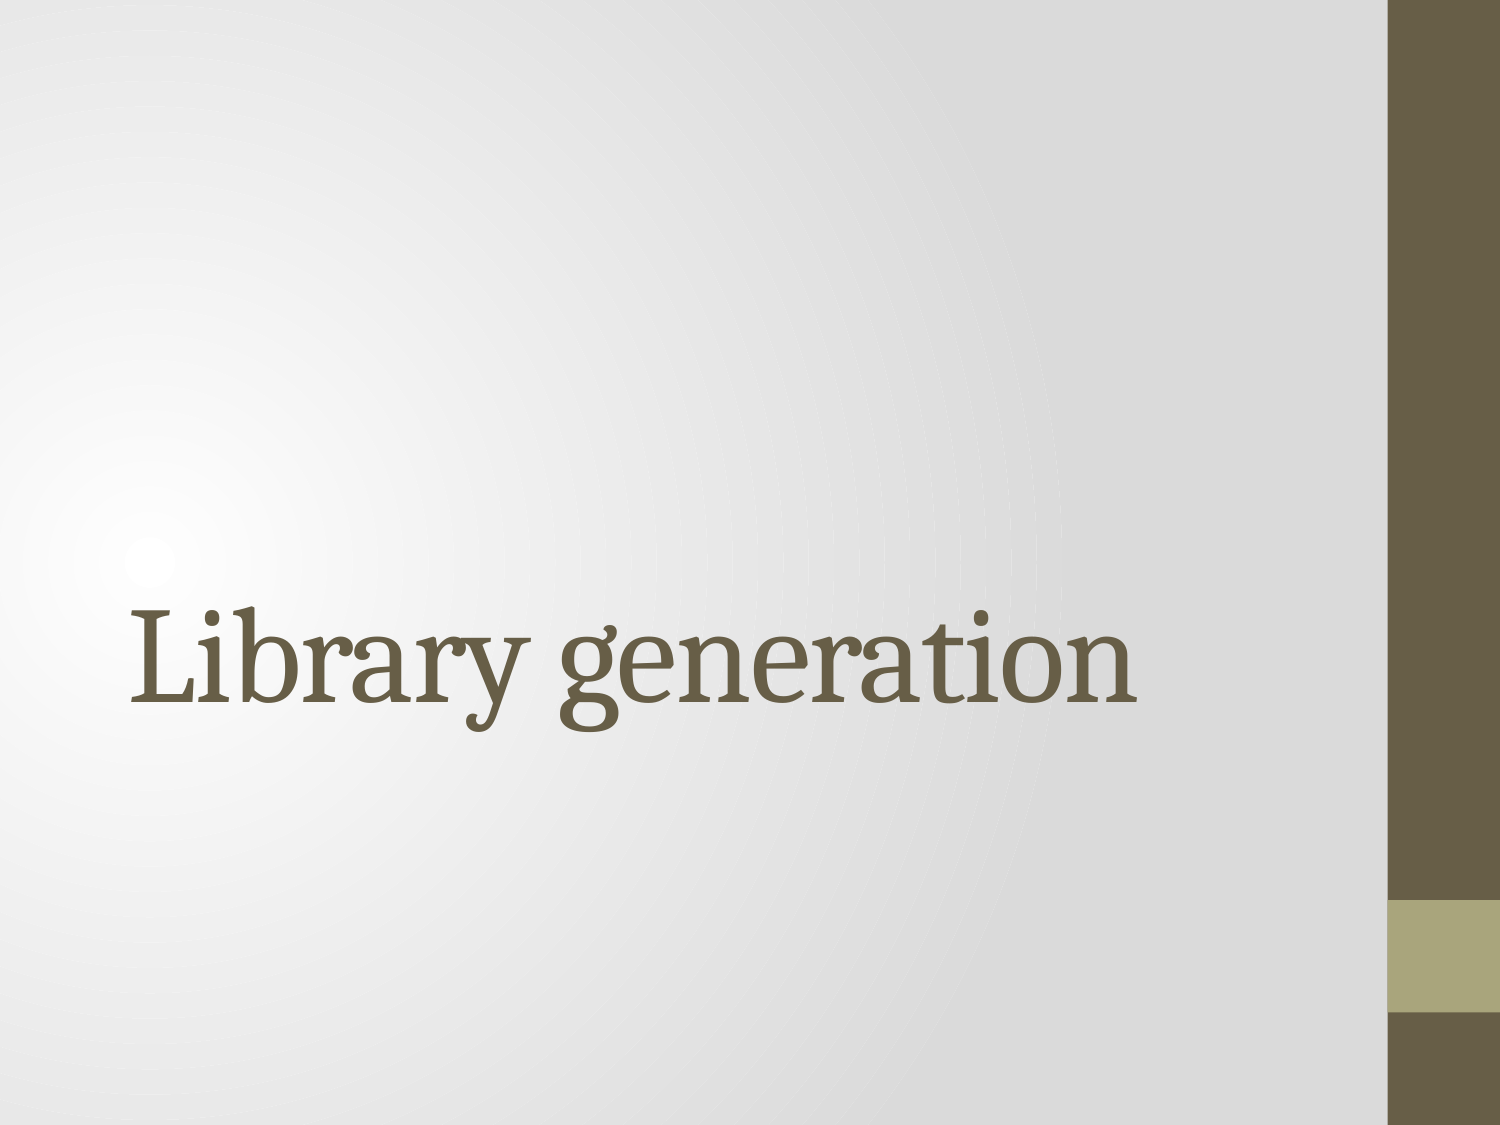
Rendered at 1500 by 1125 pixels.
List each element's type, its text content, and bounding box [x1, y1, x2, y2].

title Library generation [112, 312, 1350, 738]
